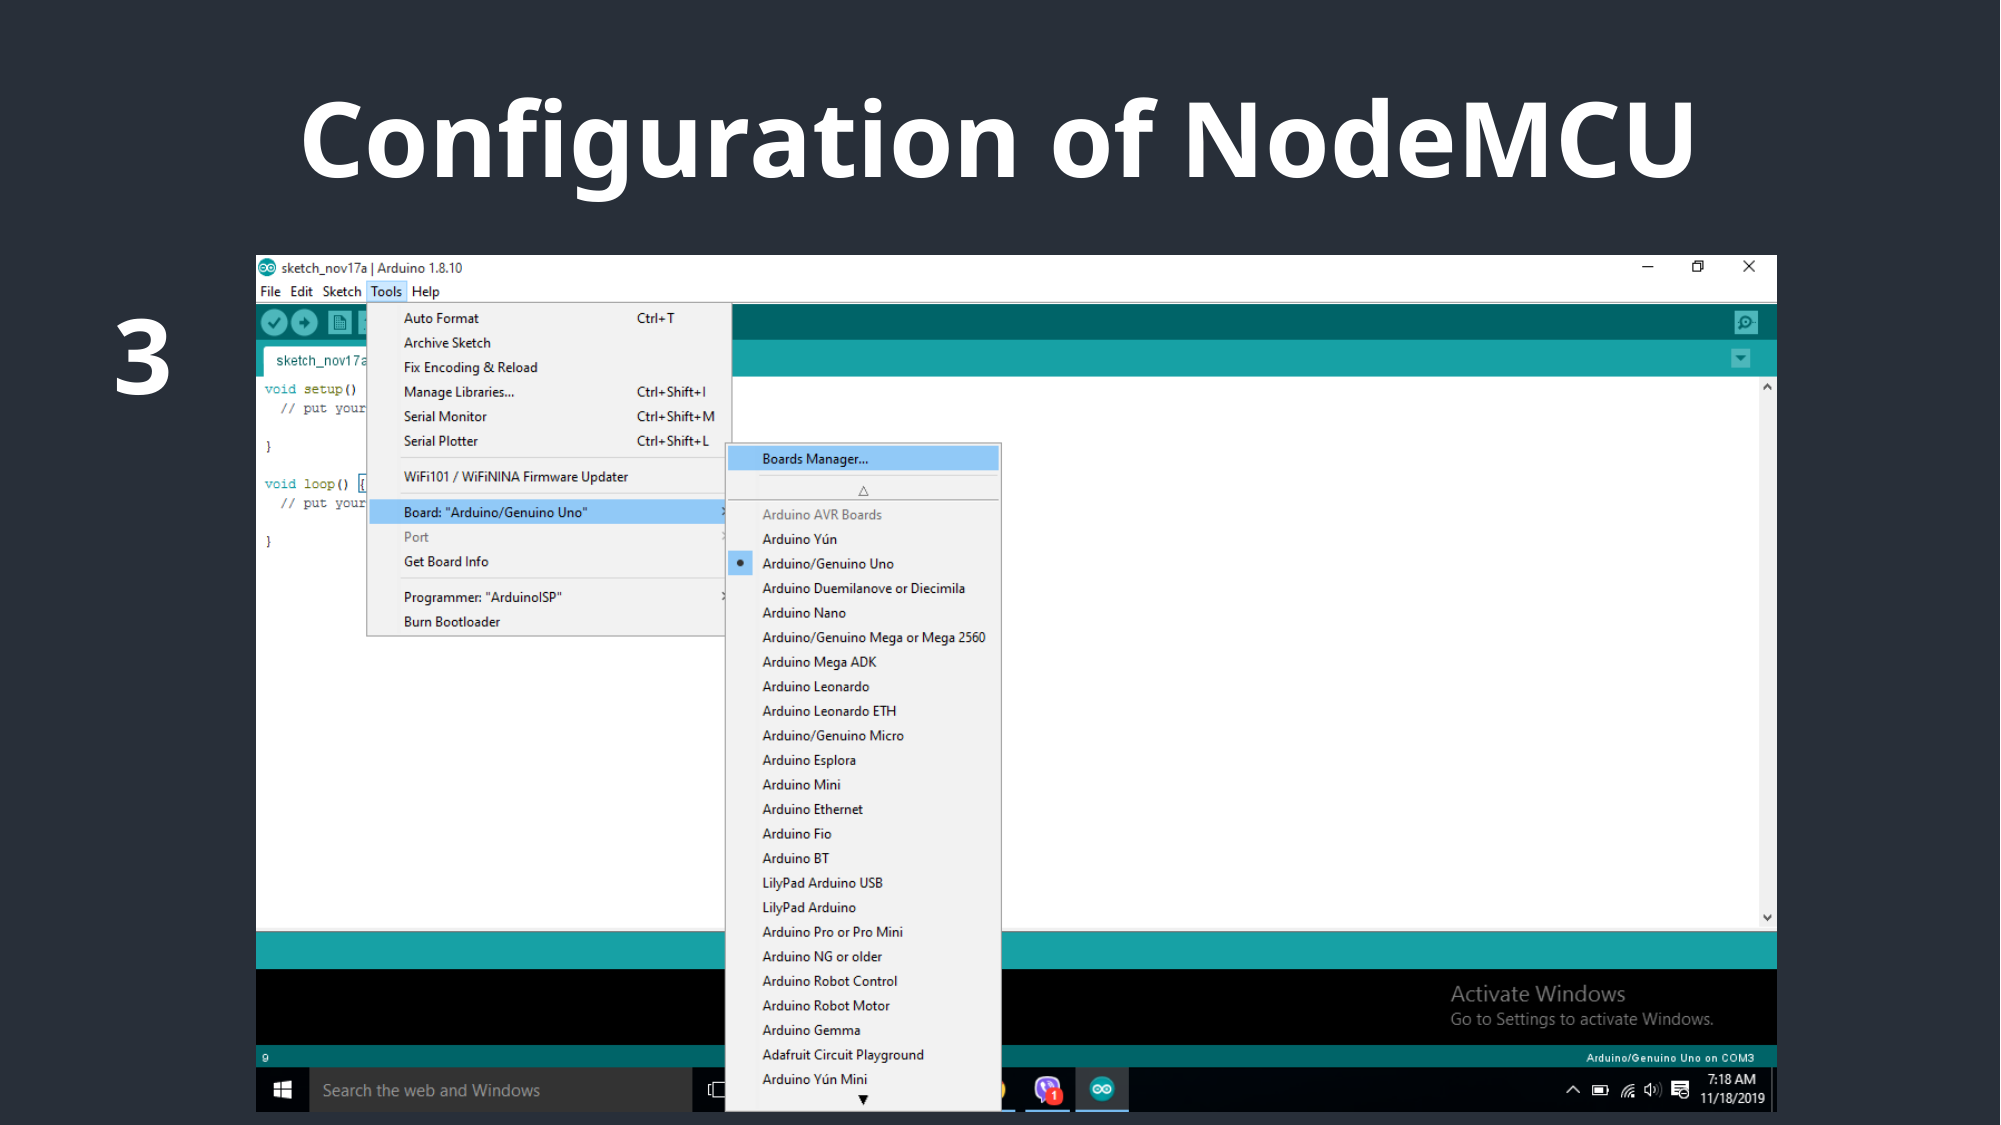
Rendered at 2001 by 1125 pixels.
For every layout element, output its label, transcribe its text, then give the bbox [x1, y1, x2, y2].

text_box 3 [30, 282, 249, 437]
picture [255, 255, 1778, 1112]
text_box Configuration of NodeMCU [0, 66, 2000, 220]
